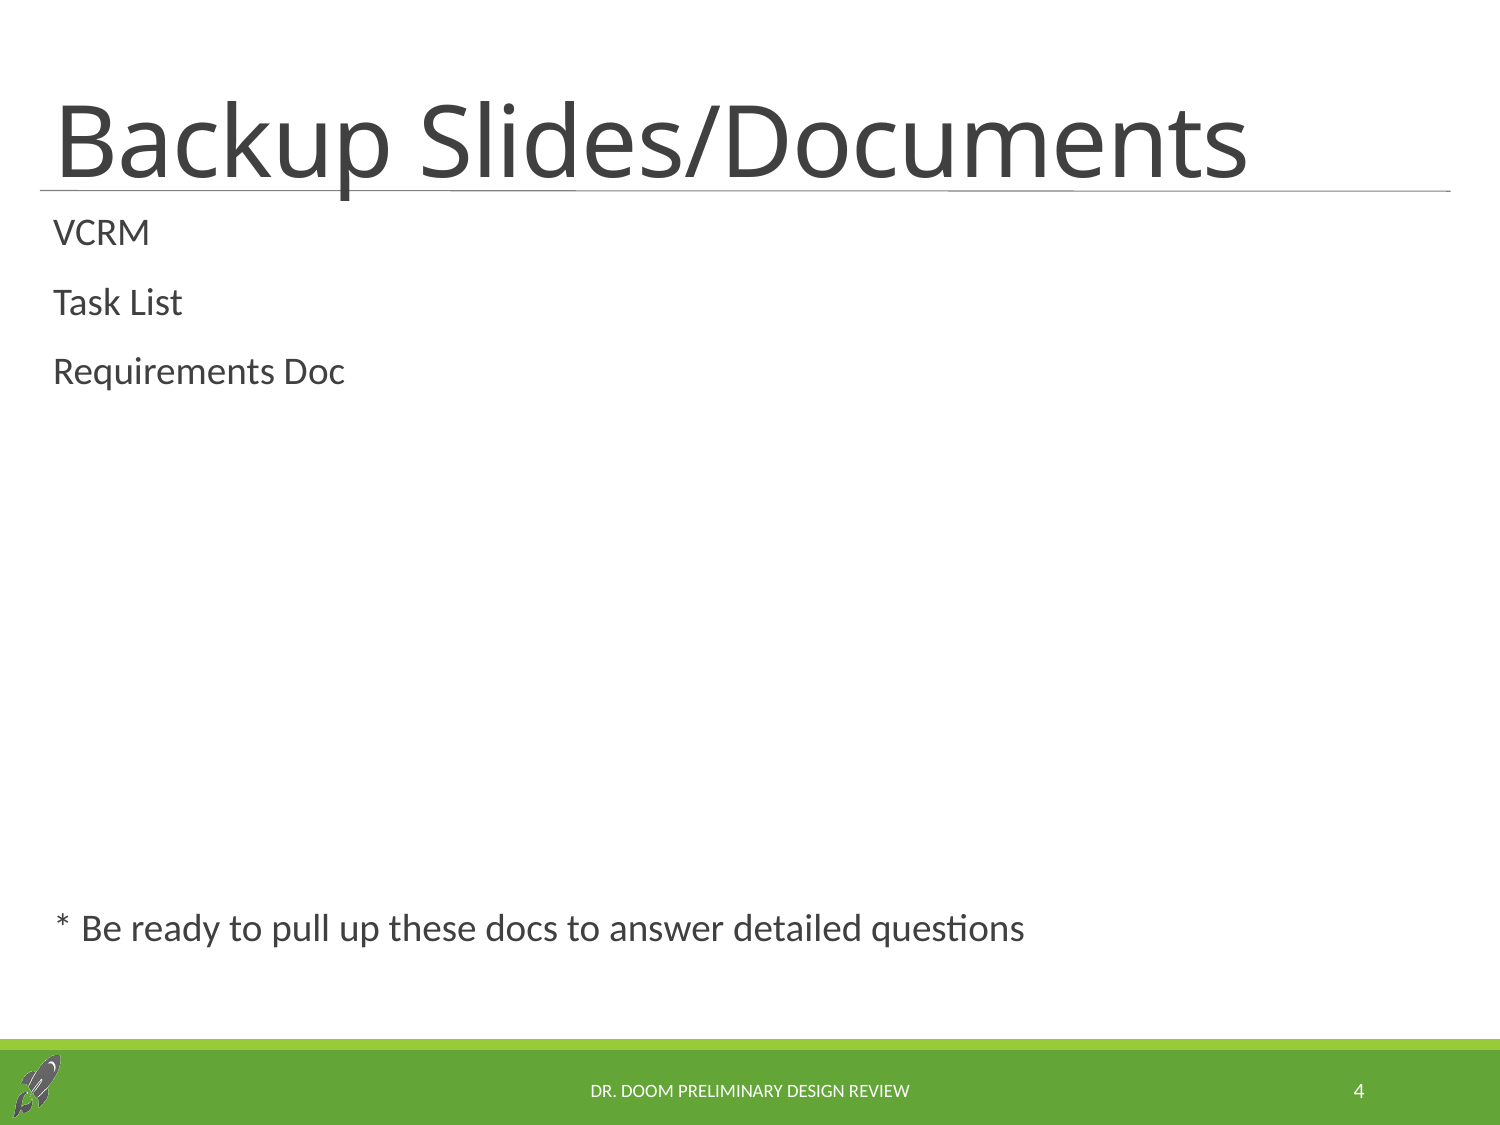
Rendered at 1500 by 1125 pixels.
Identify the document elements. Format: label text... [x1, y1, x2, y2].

list VCRM Task List Requirements Doc * Be ready to pull up these docs to answer detailed questions [39, 204, 1451, 963]
picture [9, 1053, 63, 1120]
footer Dr. Doom Preliminary Design Review [453, 1059, 1047, 1120]
slide_number 4 [1218, 1059, 1380, 1120]
title Backup Slides/Documents [39, 47, 1473, 206]
